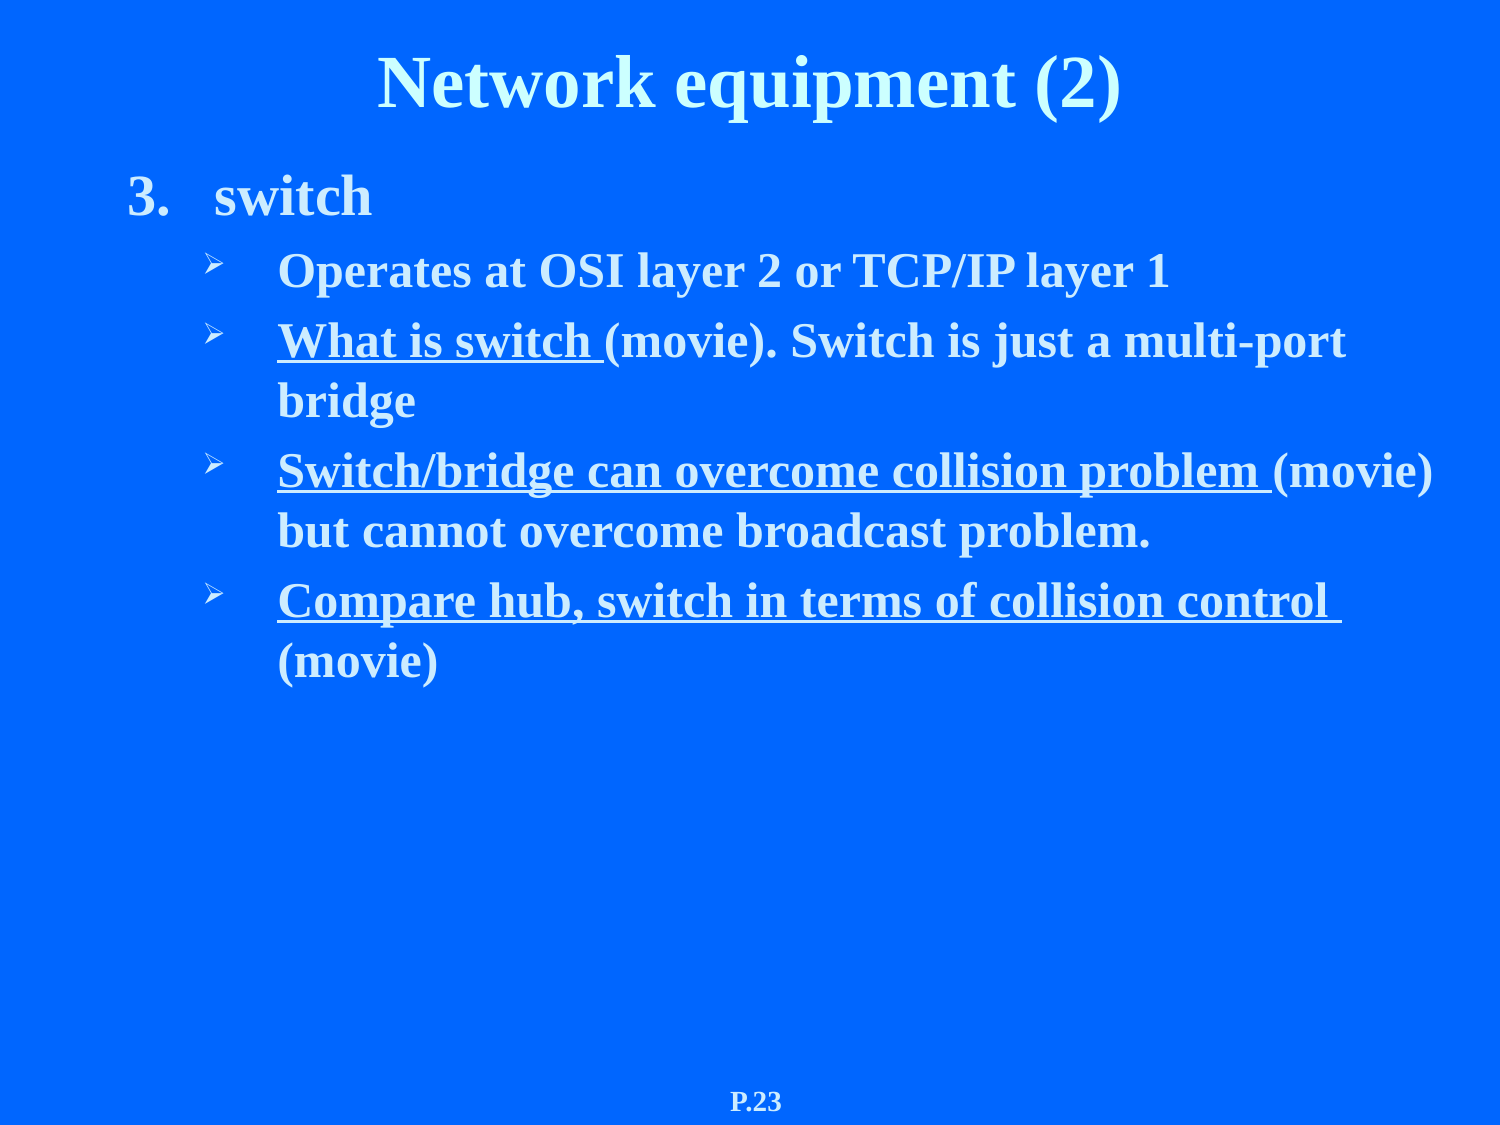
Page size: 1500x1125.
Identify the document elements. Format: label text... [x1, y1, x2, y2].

title Network equipment (2) [37, 24, 1463, 110]
text_box switch Operates at OSI layer 2 or TCP/IP layer 1 What is switch (movie). Switch is just a multi-port bridge Switch/bridge can overcome collision problem (movie) but cannot overcome broadcast problem. Compare hub, switch in terms of collision control (movie) [37, 149, 1463, 838]
slide_number P.23 [600, 1025, 913, 1125]
